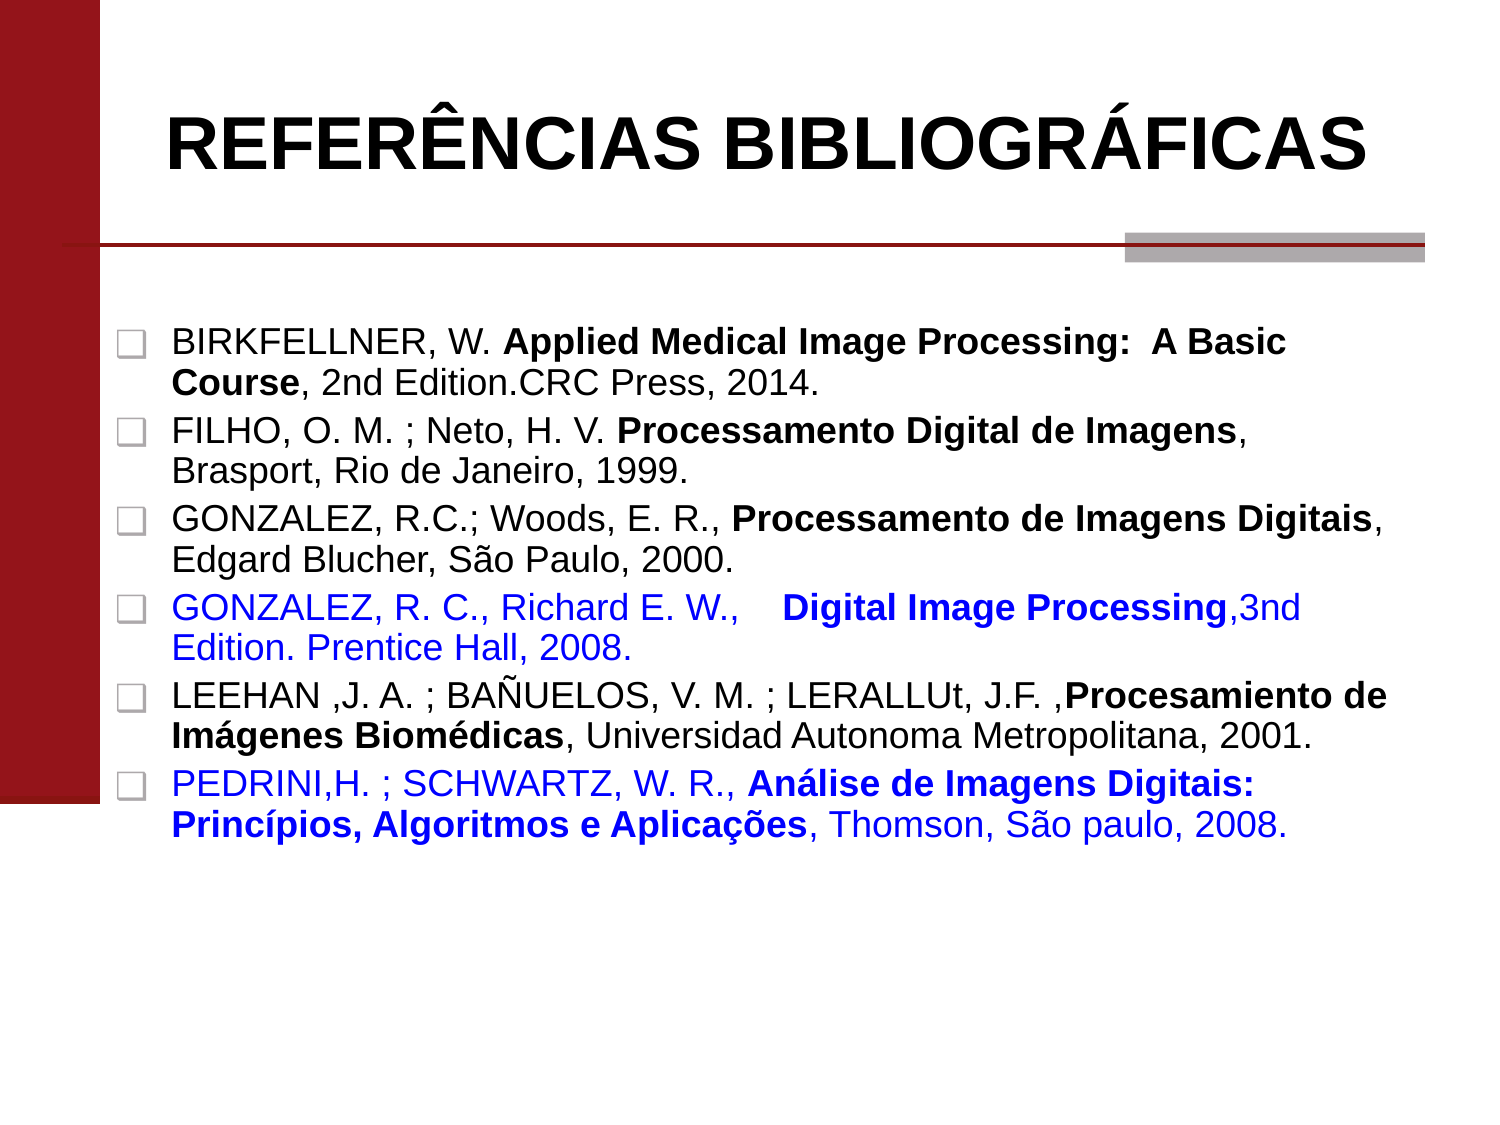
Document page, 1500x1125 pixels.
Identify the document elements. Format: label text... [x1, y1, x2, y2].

title REFERÊNCIAS BIBLIOGRÁFICAS [150, 45, 1425, 234]
list BIRKFELLNER, W. Applied Medical Image Processing: A Basic Course, 2nd Edition.CRC Press, 2014. FILHO, O. M. ; Neto, H. V. Processamento Digital de Imagens, Brasport, Rio de Janeiro, 1999. GONZALEZ, R.C.; Woods, E. R., Processamento de Imagens Digitais, Edgard Blucher, São Paulo, 2000. GONZALEZ, R. C., Richard E. W., Digital Image Processing,3nd Edition. Prentice Hall, 2008. LEEHAN ,J. A. ; BAÑUELOS, V. M. ; LERALLUt, J.F. ,Procesamiento de Imágenes Biomédicas, Universidad Autonoma Metropolitana, 2001. PEDRINI,H. ; SCHWARTZ, W. R., Análise de Imagens Digitais: Princípios, Algoritmos e Aplicações, Thomson, São paulo, 2008. [99, 262, 1425, 1075]
